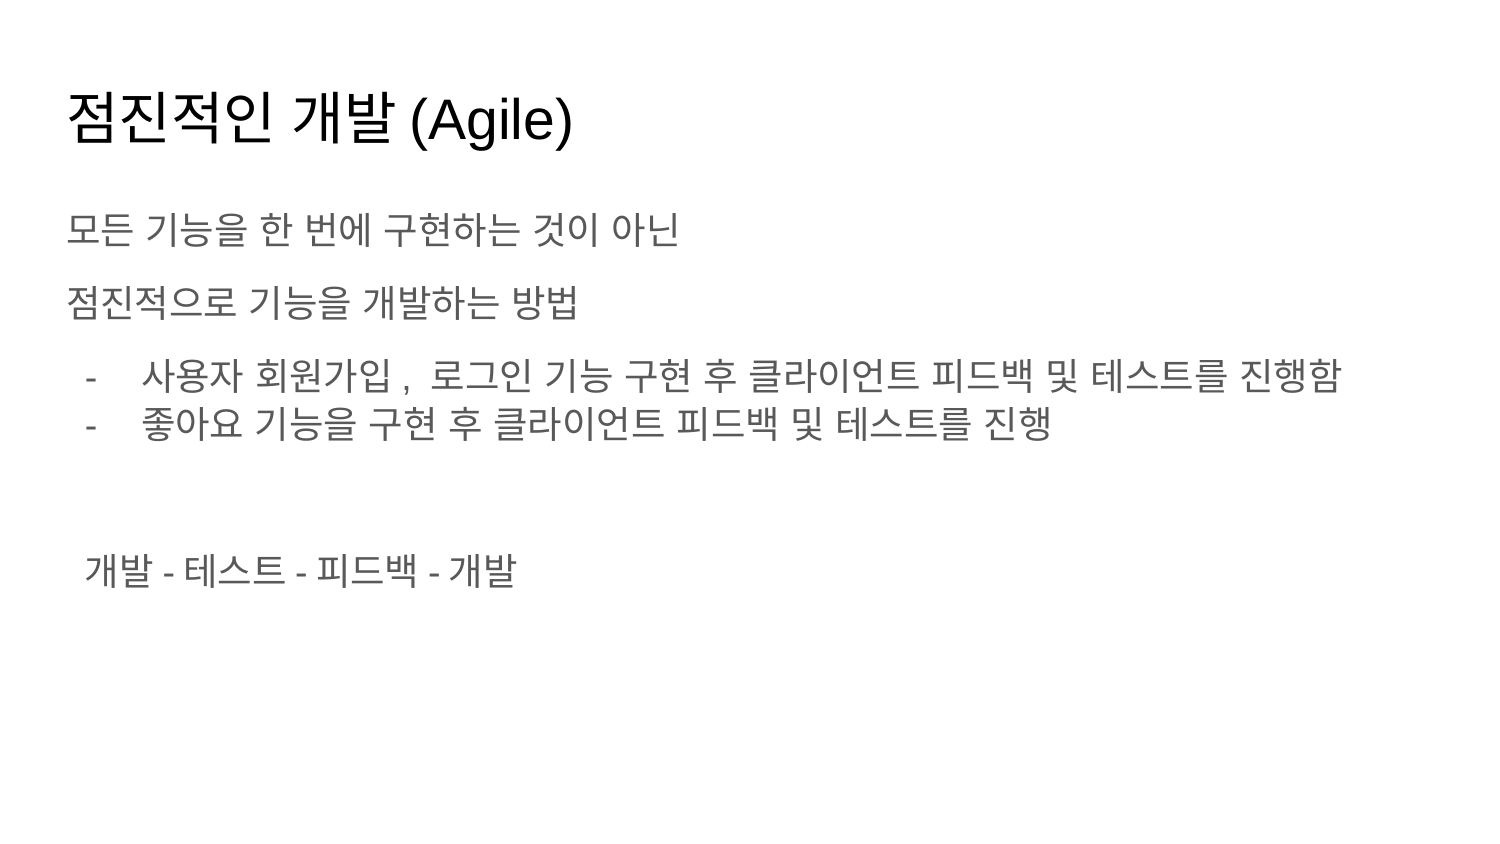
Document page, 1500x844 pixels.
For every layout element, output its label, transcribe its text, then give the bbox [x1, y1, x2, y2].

list 모든 기능을 한 번에 구현하는 것이 아닌 점진적으로 기능을 개발하는 방법 사용자 회원가입, 로그인 기능 구현 후 클라이언트 피드백 및 테스트를 진행함 좋아요 기능을 구현 후 클라이언트 피드백 및 테스트를 진행 개발-테스트-피드백-개발 [51, 189, 1449, 750]
title 점진적인 개발(Agile) [51, 72, 1449, 167]
